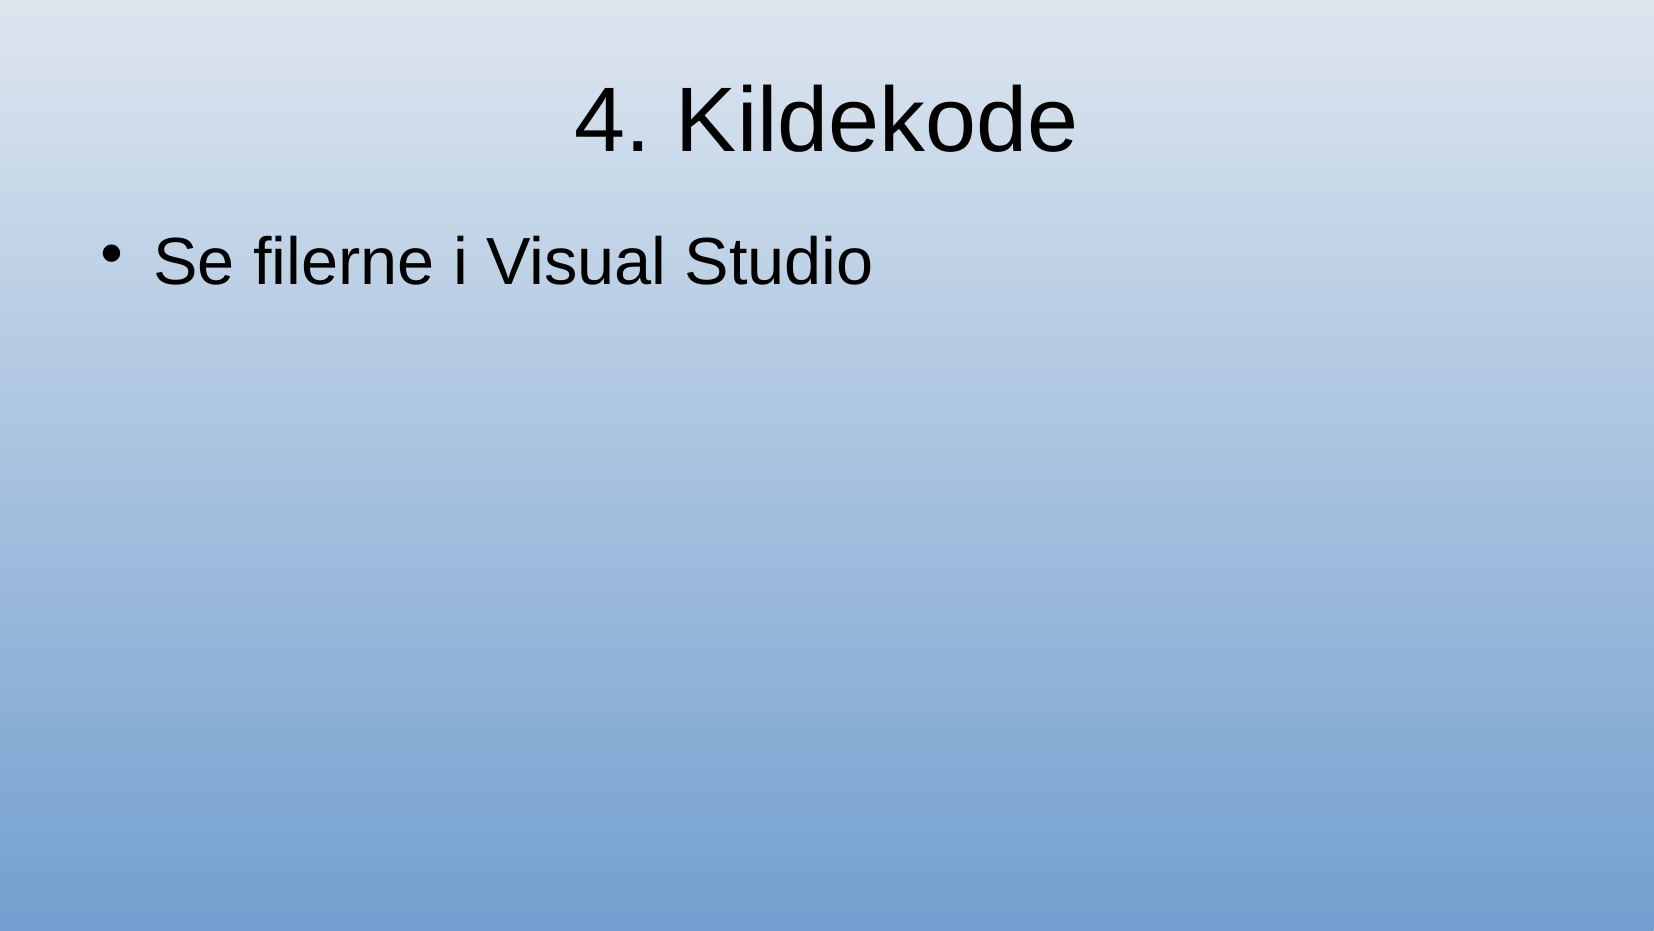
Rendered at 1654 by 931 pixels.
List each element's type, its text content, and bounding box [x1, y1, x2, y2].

text_box Se filerne i Visual Studio [82, 217, 1571, 757]
text_box 4. Kildekode [82, 37, 1571, 193]
